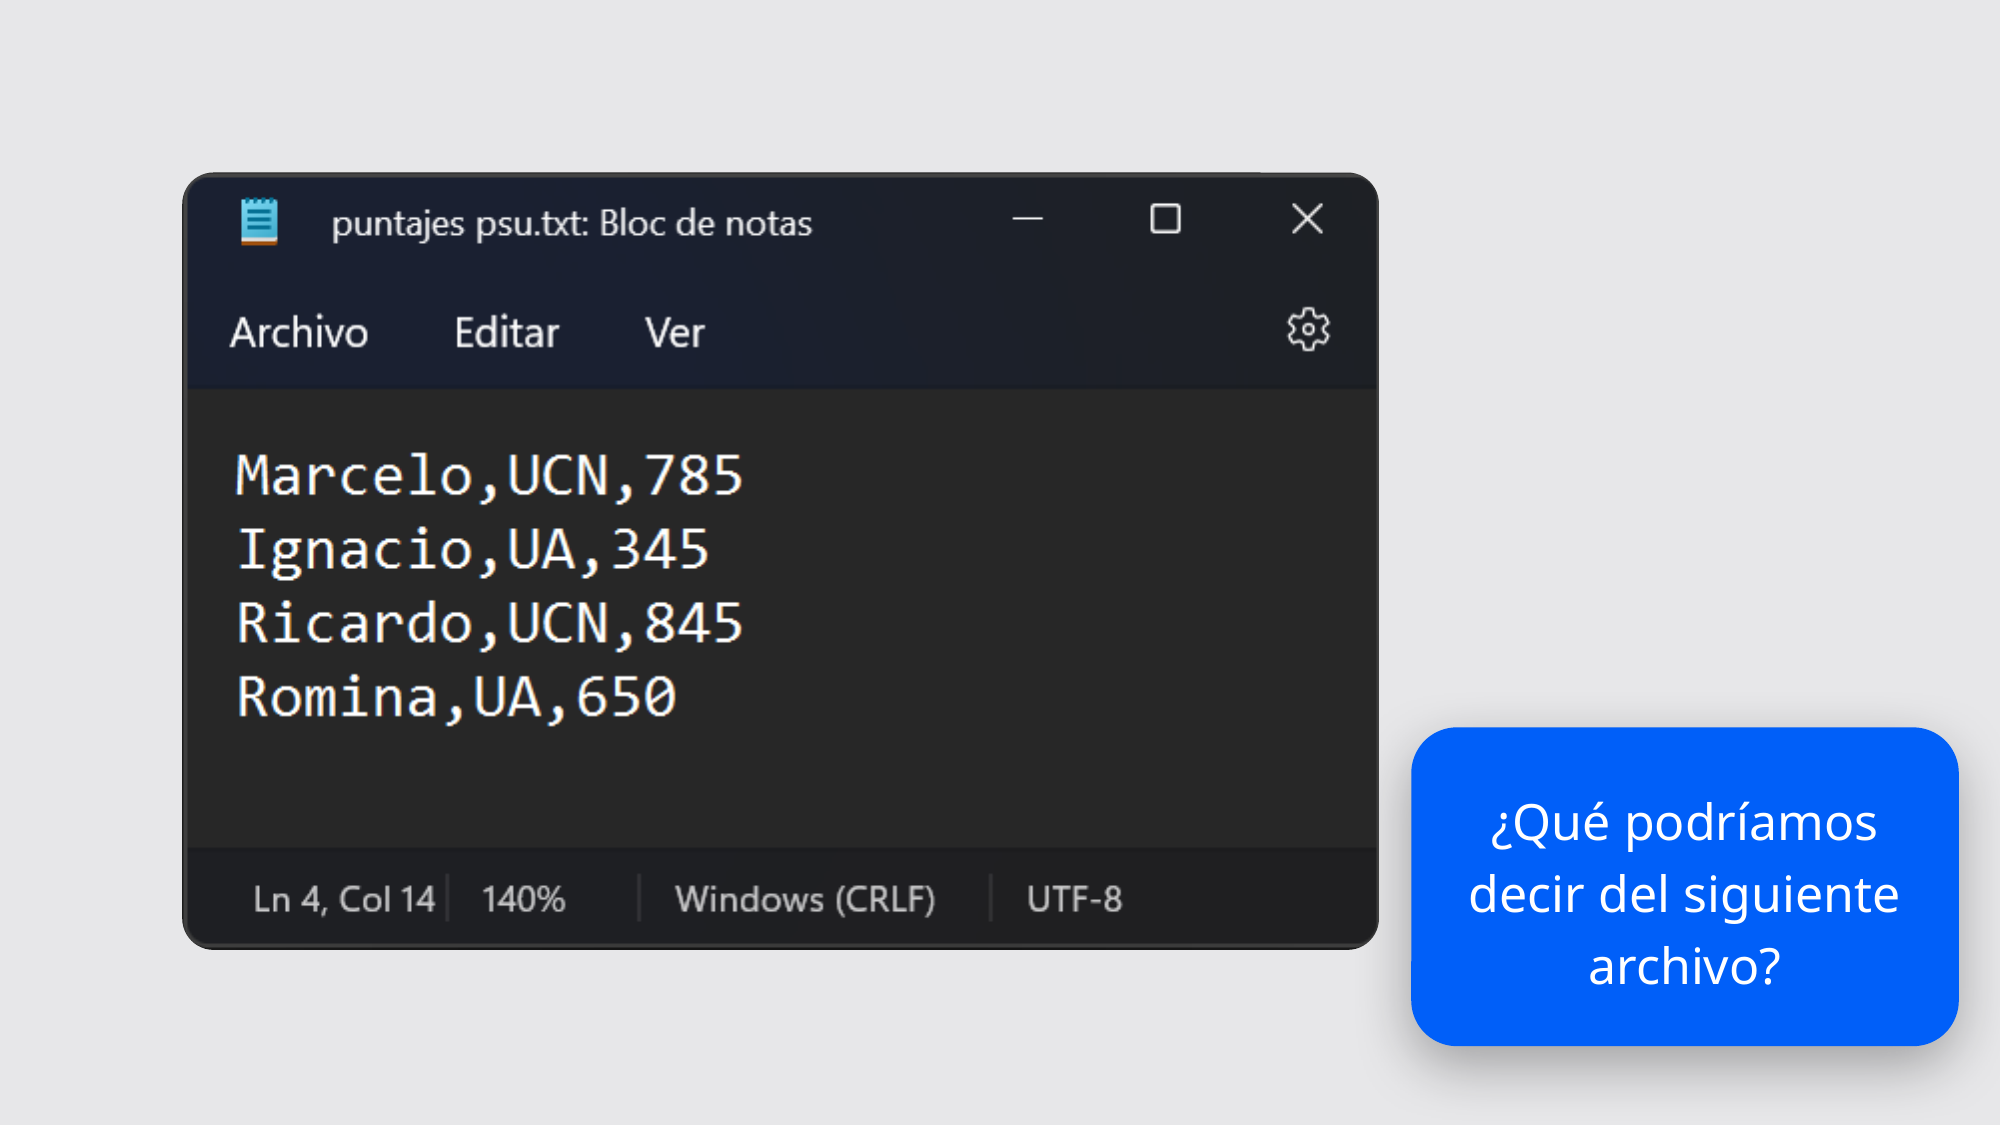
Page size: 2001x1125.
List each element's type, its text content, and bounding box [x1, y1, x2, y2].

picture [182, 172, 1379, 950]
text_box ¿Qué podríamos decir del siguiente archivo? [1410, 726, 1960, 1048]
